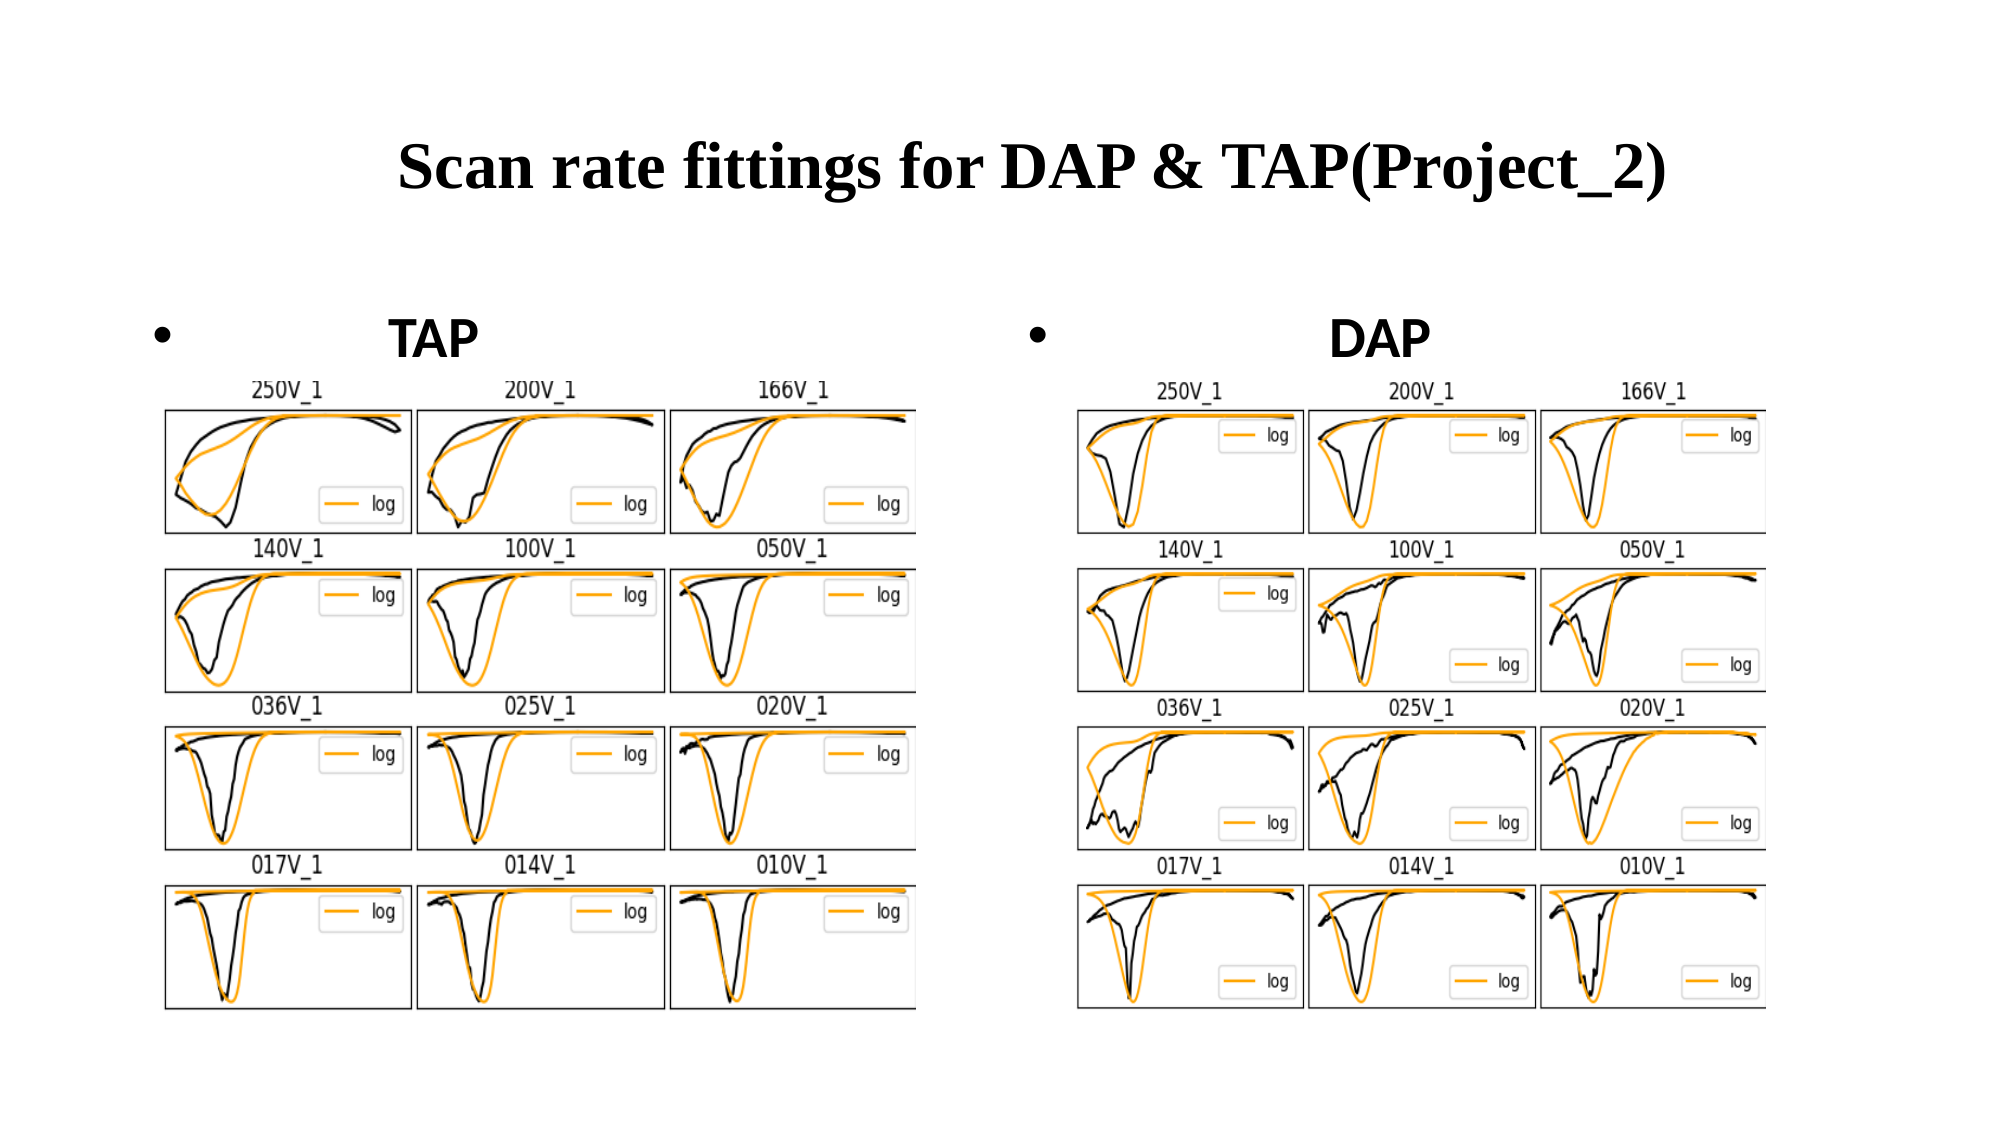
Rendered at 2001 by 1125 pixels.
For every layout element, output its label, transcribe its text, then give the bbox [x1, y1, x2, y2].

picture [159, 381, 916, 1014]
list TAP [137, 299, 988, 1014]
picture [1072, 381, 1766, 1014]
title Scan rate fittings for DAP & TAP(Project_2) [137, 59, 1863, 278]
list DAP [1012, 299, 1863, 1014]
